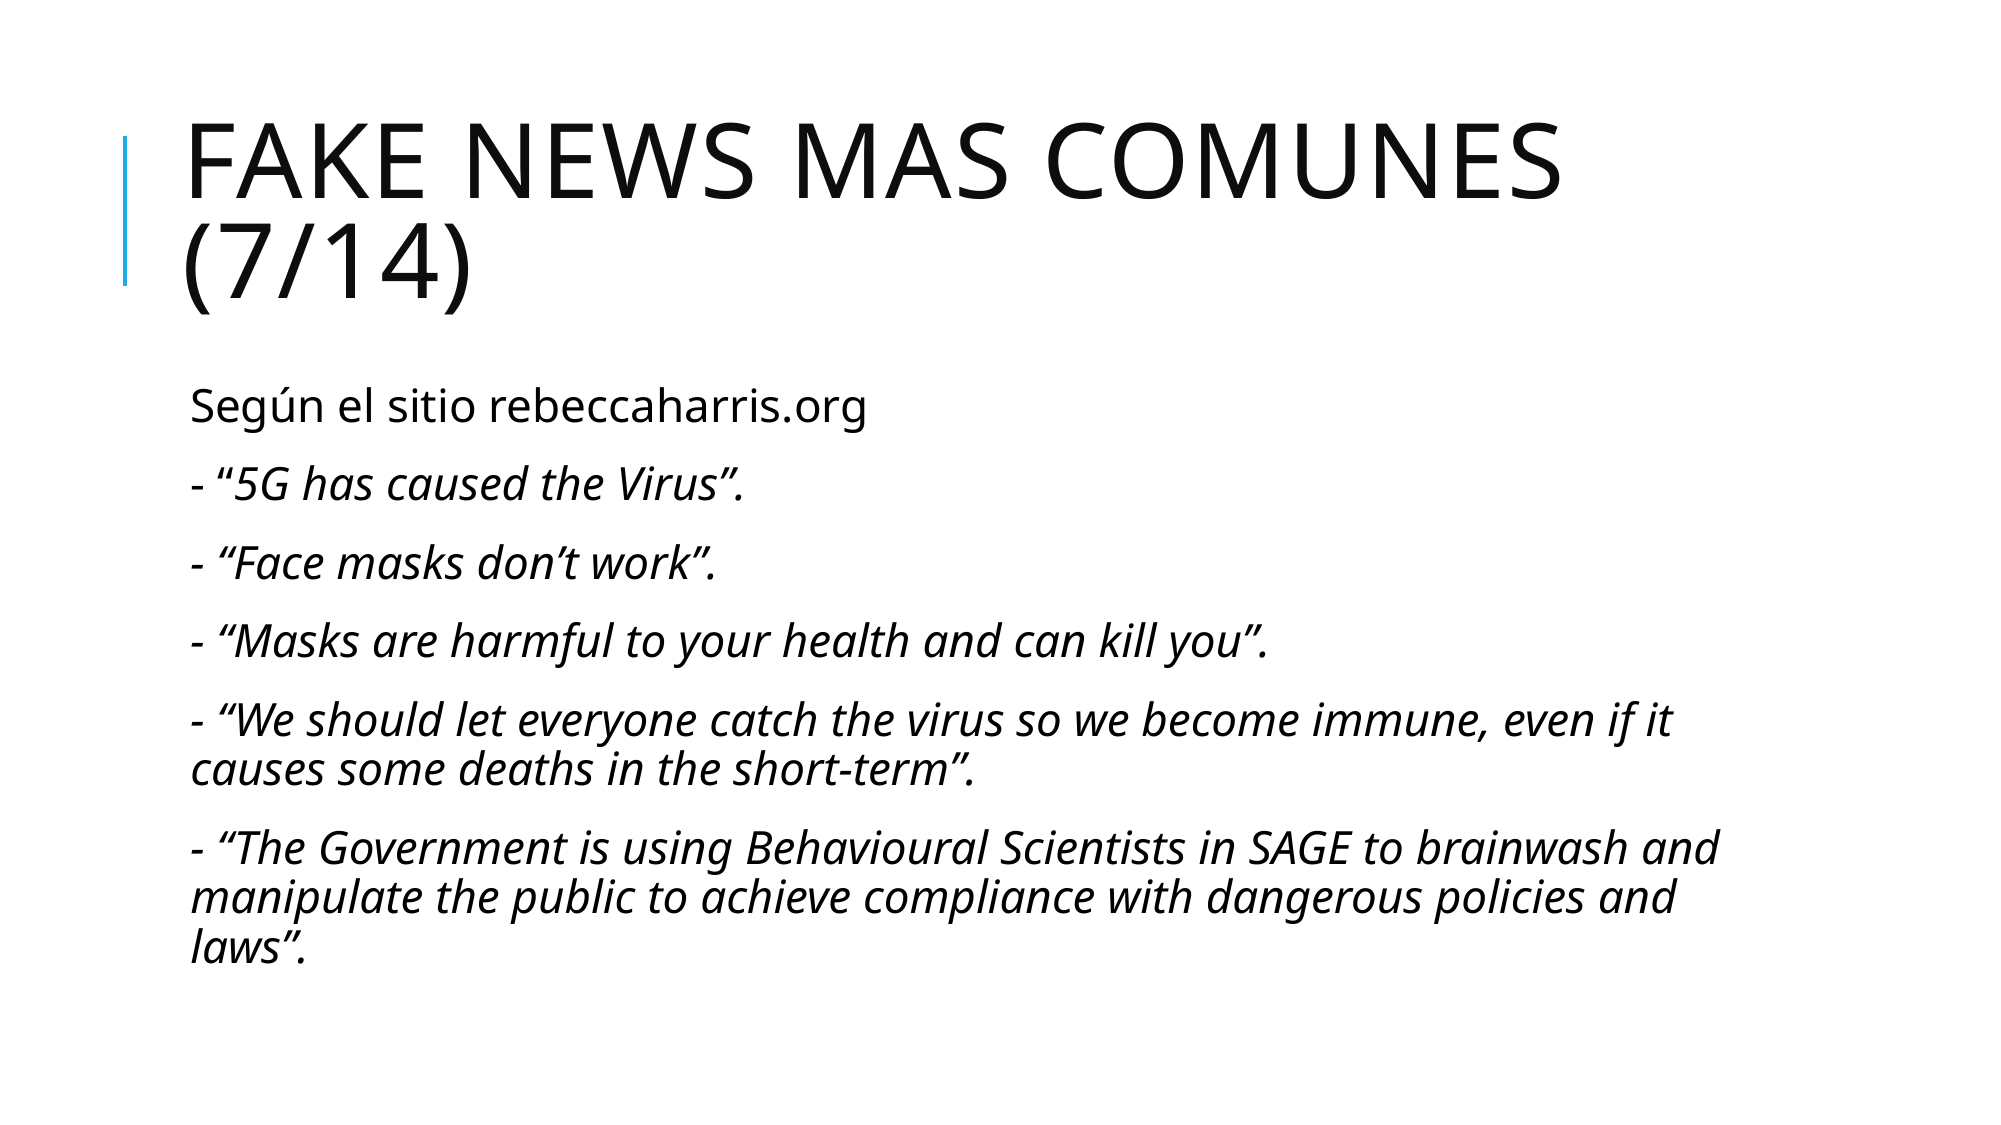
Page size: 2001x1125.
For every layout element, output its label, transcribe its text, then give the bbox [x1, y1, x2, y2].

list Según el sitio rebeccaharris.org - “5G has caused the Virus”. - “Face masks don’t work”. - “Masks are harmful to your health and can kill you”. - “We should let everyone catch the virus so we become immune, even if it causes some deaths in the short-term”. - “The Government is using Behavioural Scientists in SAGE to brainwash and manipulate the public to achieve compliance with dangerous policies and laws”. [168, 375, 1763, 1035]
title Fake news mas comunes (7/14) [168, 96, 1763, 342]
